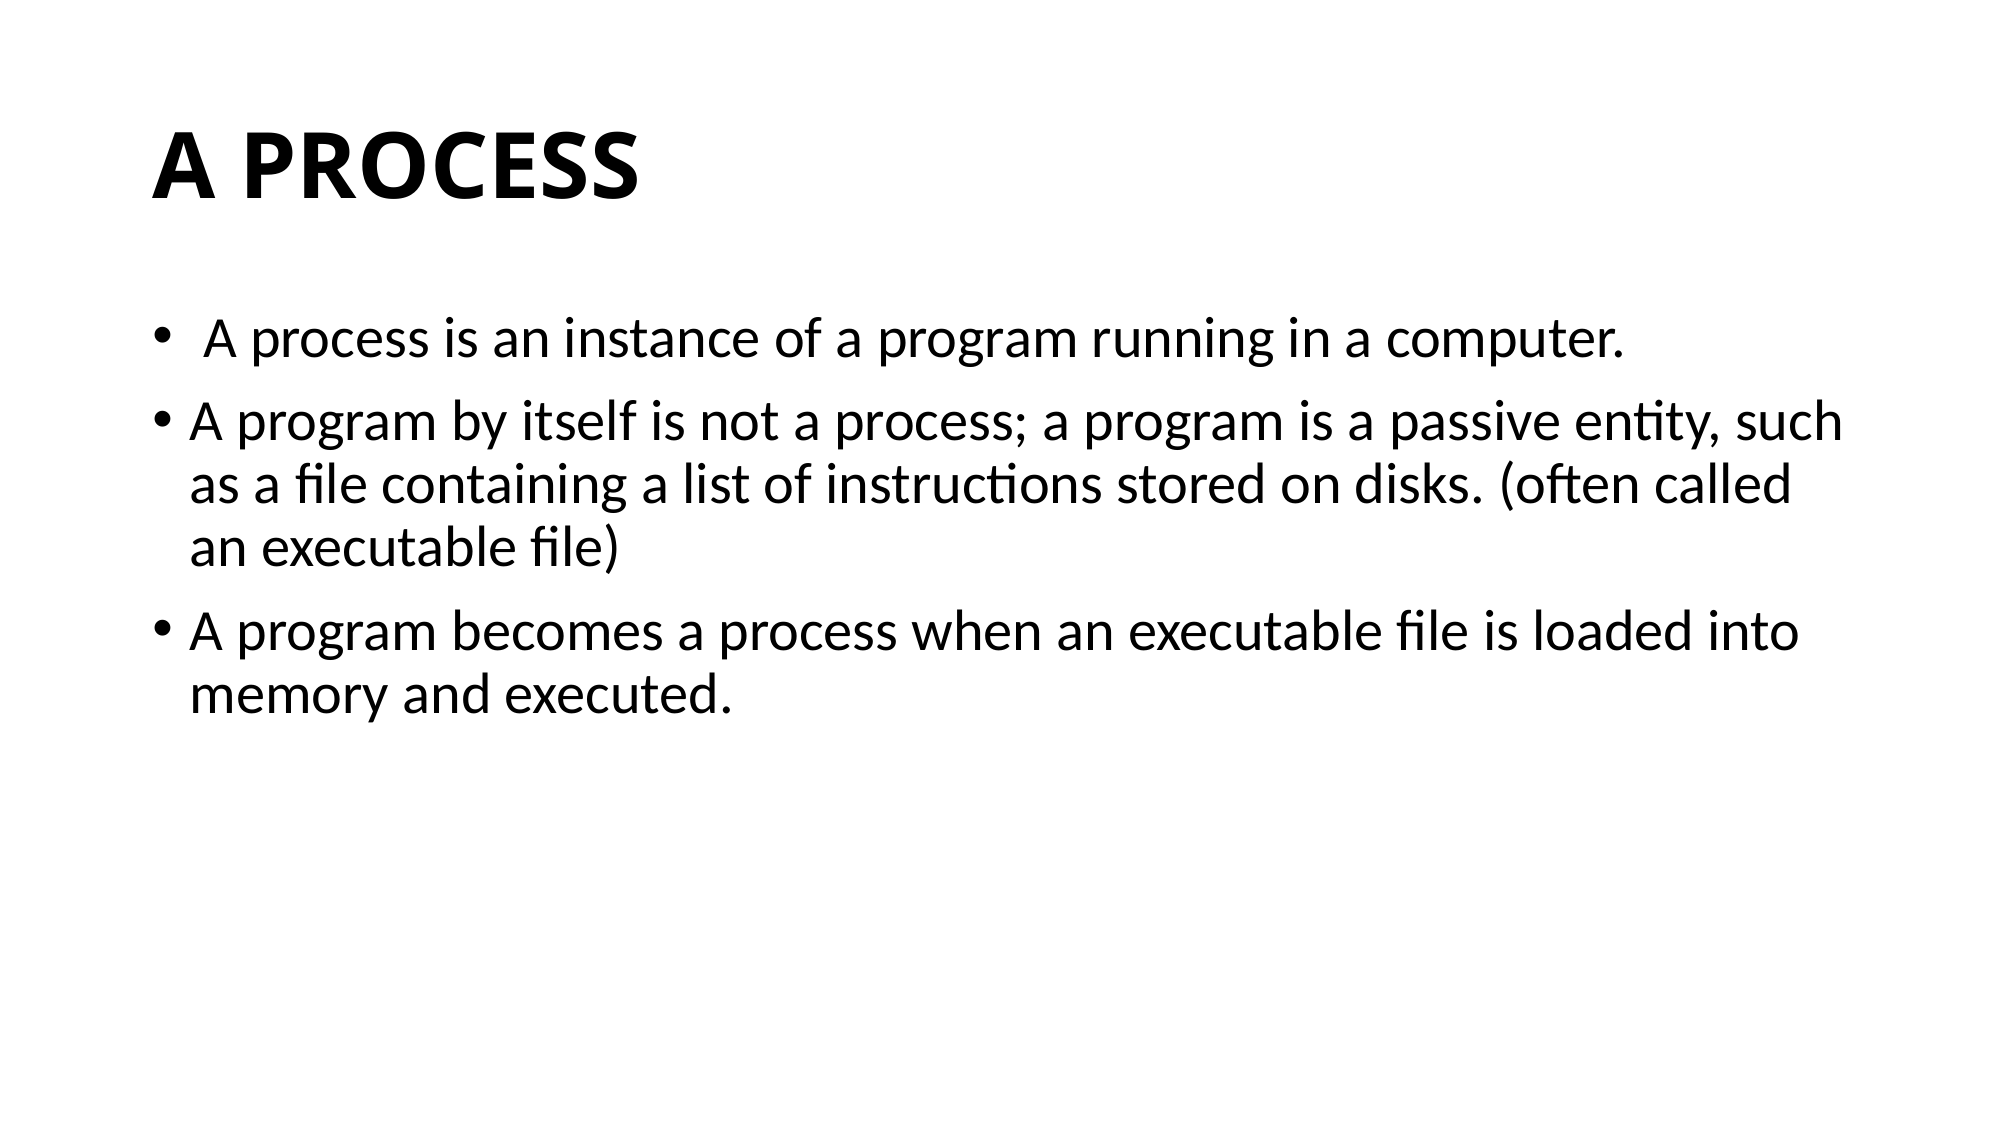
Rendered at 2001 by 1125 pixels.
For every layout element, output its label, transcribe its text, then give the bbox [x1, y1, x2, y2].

list A process is an instance of a program running in a computer. A program by itself is not a process; a program is a passive entity, such as a file containing a list of instructions stored on disks. (often called an executable file) A program becomes a process when an executable file is loaded into memory and executed. [137, 299, 1863, 1014]
title A PROCESS [137, 59, 1863, 278]
